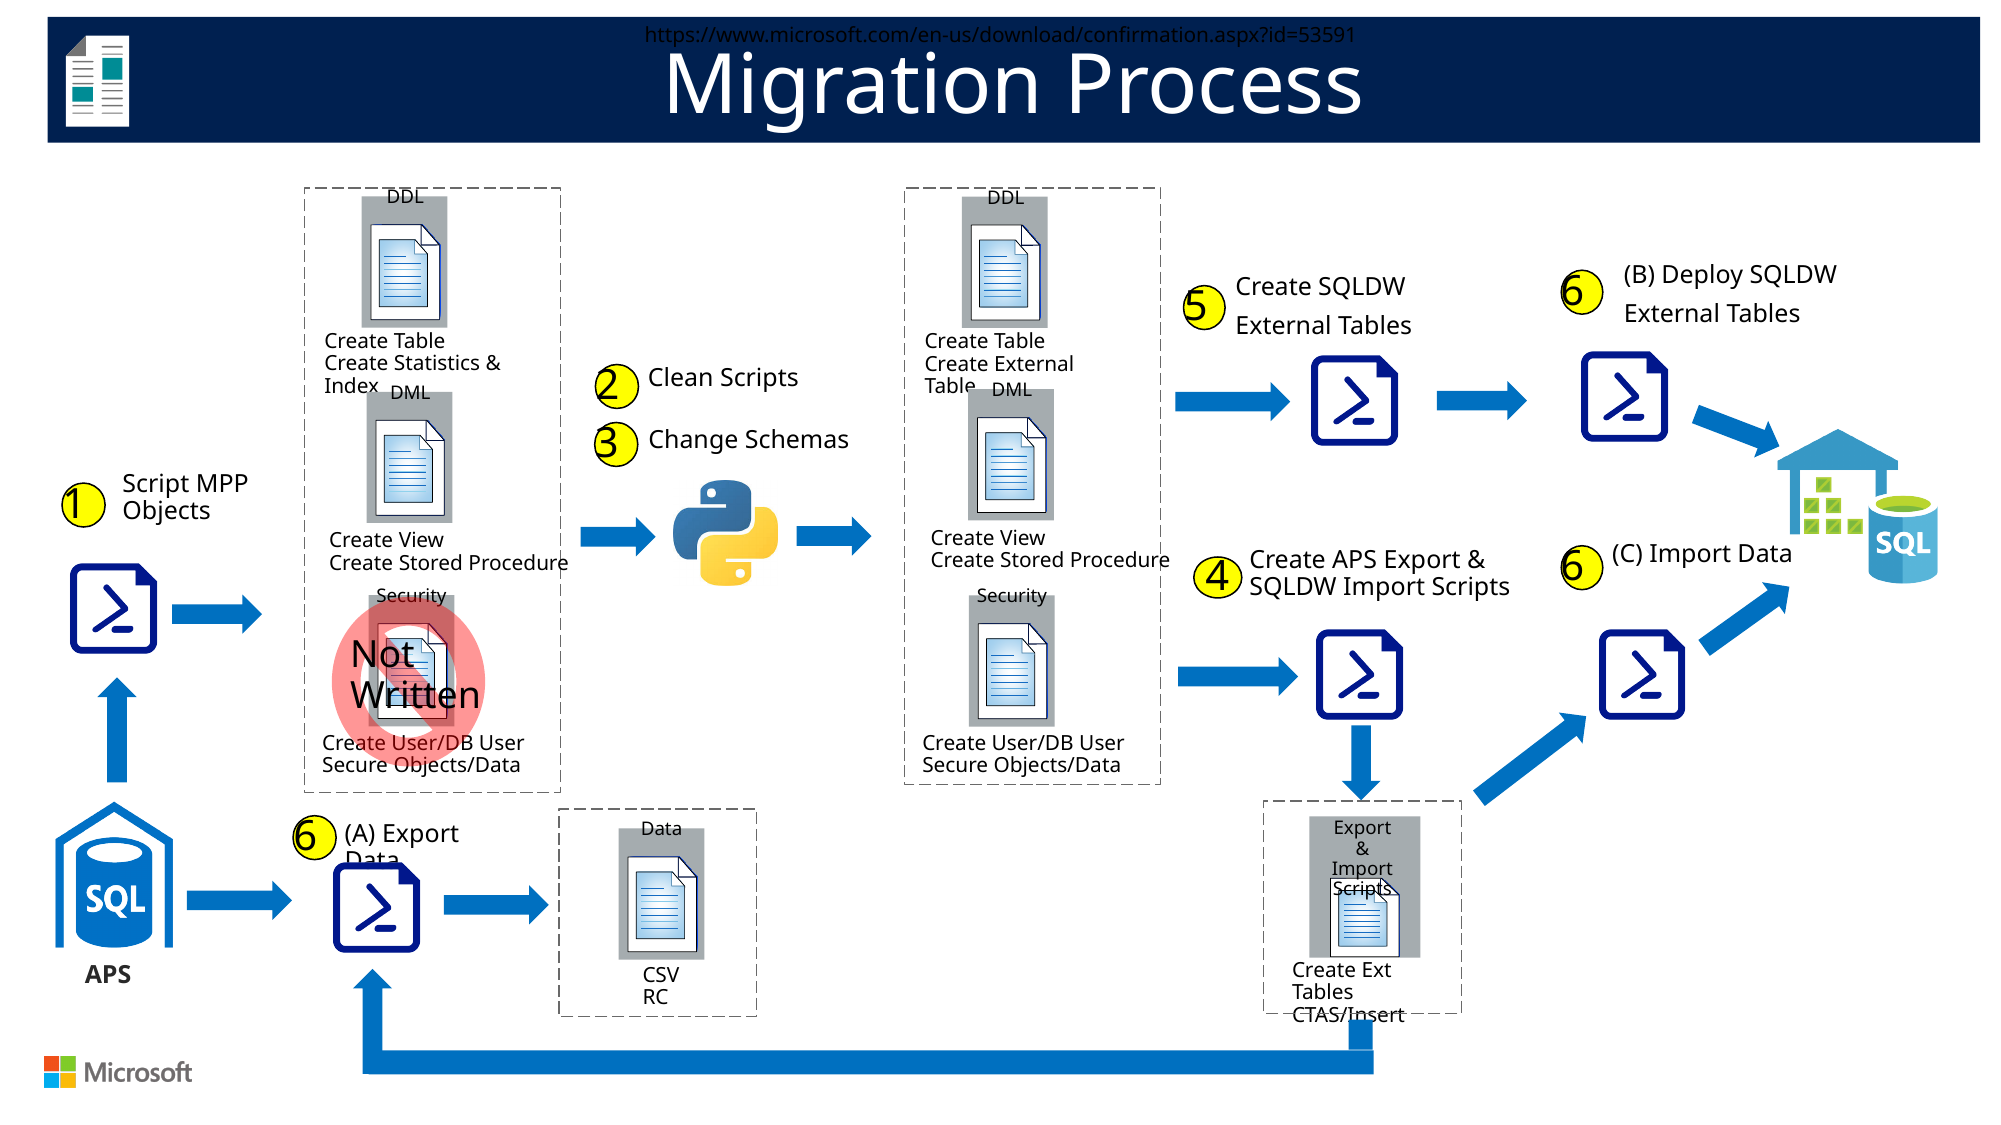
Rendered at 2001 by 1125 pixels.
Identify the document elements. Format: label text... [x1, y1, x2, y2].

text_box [1555, 237, 1921, 354]
picture [1596, 629, 1688, 720]
text_box [1472, 711, 1587, 807]
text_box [892, 575, 1177, 805]
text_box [1177, 522, 1571, 627]
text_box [1174, 249, 1462, 366]
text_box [298, 372, 616, 602]
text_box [47, 801, 219, 997]
picture [1308, 355, 1400, 447]
text_box Migration Process [47, 16, 1981, 144]
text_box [65, 35, 130, 127]
text_box [733, 808, 757, 1017]
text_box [590, 808, 733, 1037]
text_box [443, 887, 550, 926]
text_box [291, 575, 576, 804]
picture [1314, 629, 1405, 720]
text_box [558, 808, 590, 1017]
text_box [352, 968, 393, 1075]
picture [68, 563, 159, 654]
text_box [55, 447, 298, 554]
text_box [1340, 724, 1382, 794]
text_box [1436, 380, 1528, 421]
picture [44, 1056, 192, 1088]
text_box [383, 1050, 1374, 1075]
text_box [1217, 381, 1291, 422]
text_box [1261, 794, 1480, 1014]
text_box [286, 791, 546, 887]
text_box [795, 515, 873, 557]
picture [1777, 425, 1938, 587]
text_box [294, 177, 561, 424]
text_box [171, 593, 263, 635]
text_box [588, 398, 639, 494]
text_box [1691, 404, 1777, 459]
picture [331, 861, 422, 953]
picture [672, 480, 779, 586]
text_box [1348, 1019, 1373, 1050]
picture [1579, 354, 1670, 442]
text_box [1697, 617, 1766, 657]
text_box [1555, 521, 1837, 617]
text_box [616, 516, 657, 558]
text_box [900, 370, 1217, 599]
text_box https://www.microsoft.com/en-us/download/confirmation.aspx?id=53591 [494, 8, 1513, 59]
text_box Clean Scripts [639, 351, 892, 406]
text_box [589, 340, 639, 436]
text_box Change Schemas [639, 407, 900, 471]
text_box [1177, 656, 1299, 697]
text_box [894, 177, 1160, 401]
text_box [219, 880, 293, 921]
text_box [96, 676, 138, 784]
